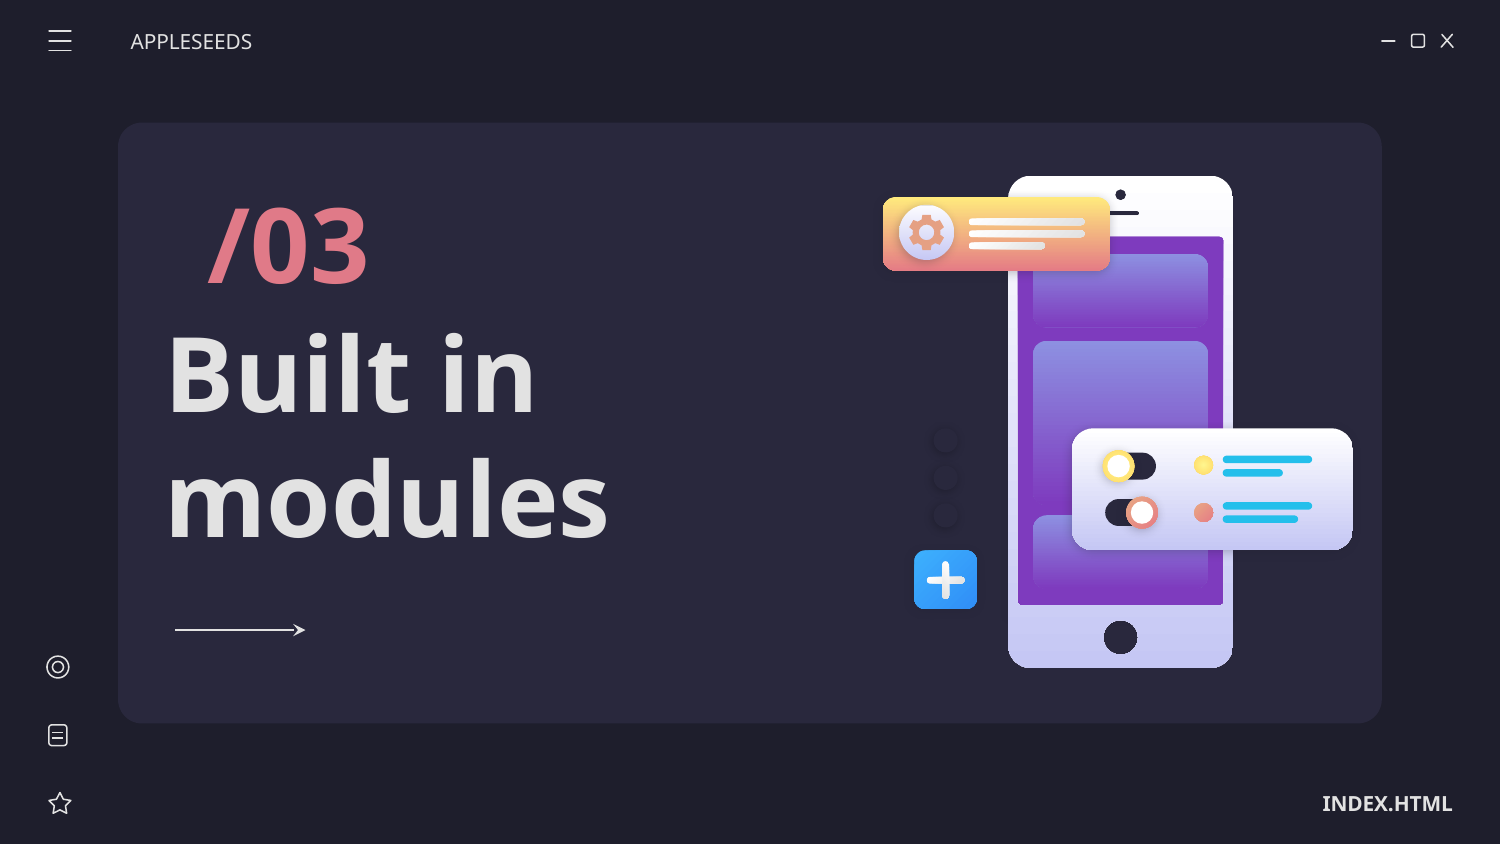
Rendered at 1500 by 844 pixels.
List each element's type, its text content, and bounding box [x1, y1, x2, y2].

text_box [46, 27, 74, 32]
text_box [48, 30, 72, 51]
subtitle APPLESEEDS [130, 18, 306, 64]
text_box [882, 175, 1354, 669]
subtitle INDEX.HTML [1278, 780, 1453, 826]
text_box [46, 655, 72, 814]
title /03 [155, 172, 423, 311]
title Built in modules [149, 310, 852, 557]
